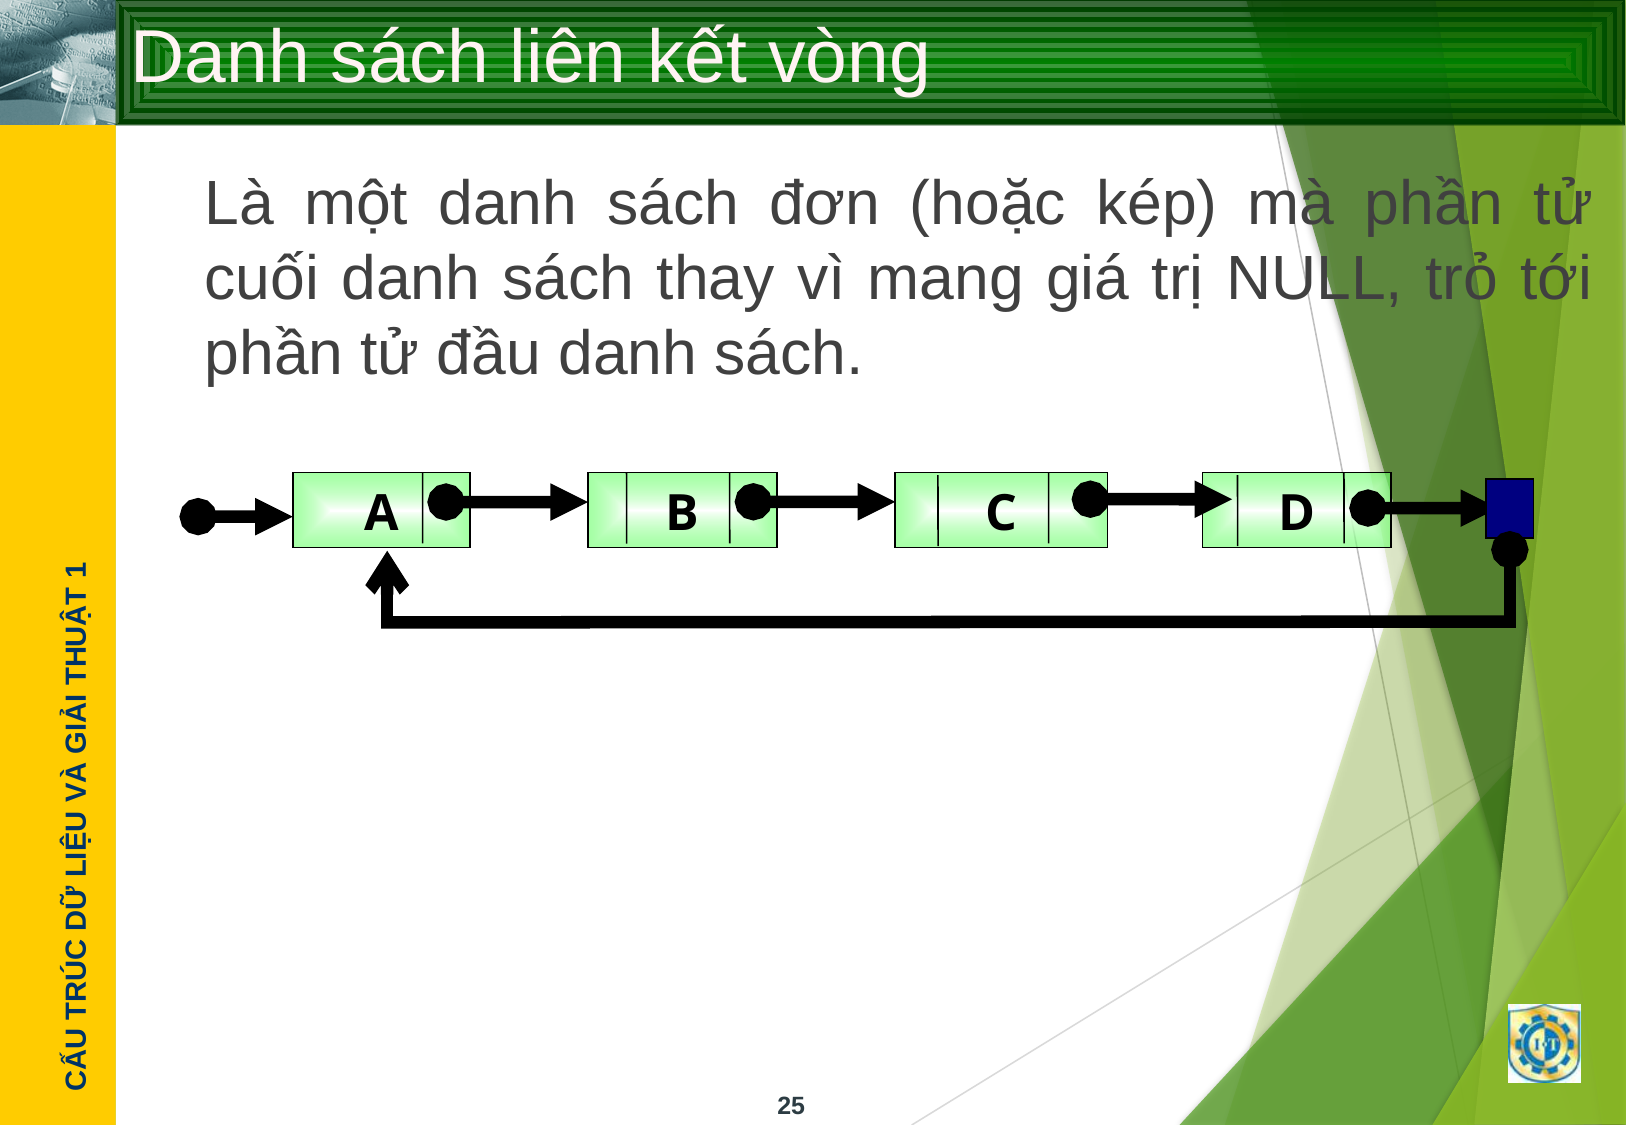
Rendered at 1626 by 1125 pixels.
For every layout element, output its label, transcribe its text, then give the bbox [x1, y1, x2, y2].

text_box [197, 472, 1535, 550]
picture [0, 0, 115, 125]
list Là một danh sách đơn (hoặc kép) mà phần tử cuối danh sách thay vì mang giá trị NULL, trỏ tới phần tử đầu danh sách. [180, 154, 1610, 1088]
title Danh sách liên kết vòng [115, 0, 1625, 126]
